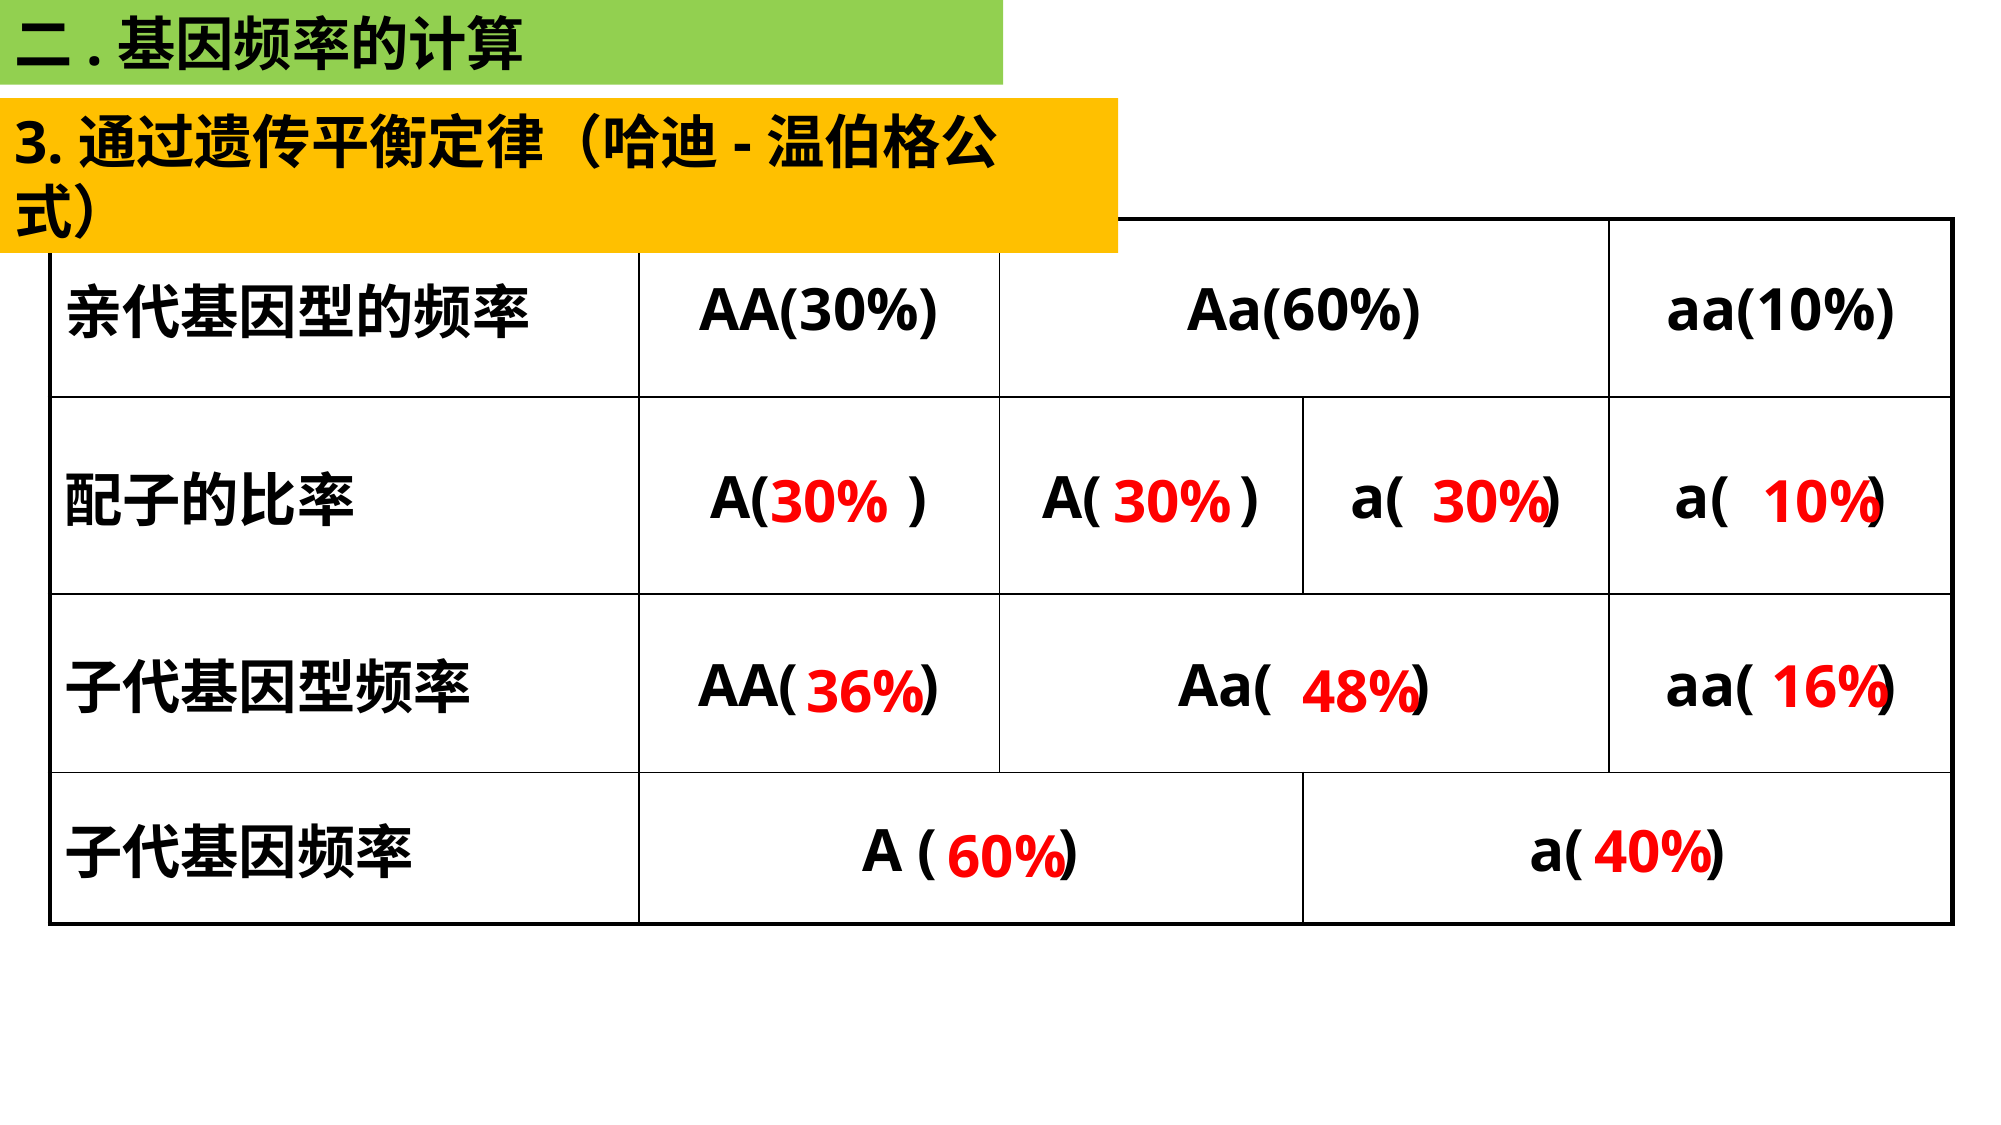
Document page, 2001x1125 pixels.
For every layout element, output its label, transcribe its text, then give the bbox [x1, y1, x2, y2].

text_box 30% [1113, 464, 1259, 535]
table_header aa(10%) [1610, 221, 1950, 396]
text_box 40% [1594, 814, 1740, 885]
table_cell A ( ) [640, 773, 1302, 922]
text_box 3.通过遗传平衡定律（哈迪-温伯格公式） [0, 98, 1119, 253]
table_cell AA( ) [640, 595, 999, 772]
table_cell A( ) [1000, 398, 1302, 593]
table_cell a( ) [1304, 773, 1950, 922]
table_cell 配子的比率 [52, 398, 638, 593]
text_box 10% [1762, 464, 1908, 535]
table_header Aa(60%) [1000, 221, 1608, 396]
text_box 30% [1432, 464, 1578, 535]
table_cell Aa( ) [1000, 595, 1608, 772]
table_cell 子代基因型频率 [52, 595, 638, 772]
text_box 30% [770, 464, 916, 535]
text_box 60% [947, 819, 1093, 890]
table_cell a( ) [1304, 398, 1608, 593]
table_header AA(30%) [640, 253, 999, 396]
text_box 16% [1771, 649, 2000, 720]
table_cell a( ) [1610, 398, 1950, 593]
text_box 48% [1302, 654, 1448, 725]
text_box 36% [806, 654, 951, 725]
table_cell aa( ) [1610, 595, 1950, 772]
table_cell 子代基因频率 [52, 773, 638, 922]
table_cell A( ) [640, 398, 999, 593]
table_header 亲代基因型的频率 [52, 253, 638, 396]
text_box 二.基因频率的计算 [0, 0, 1004, 85]
